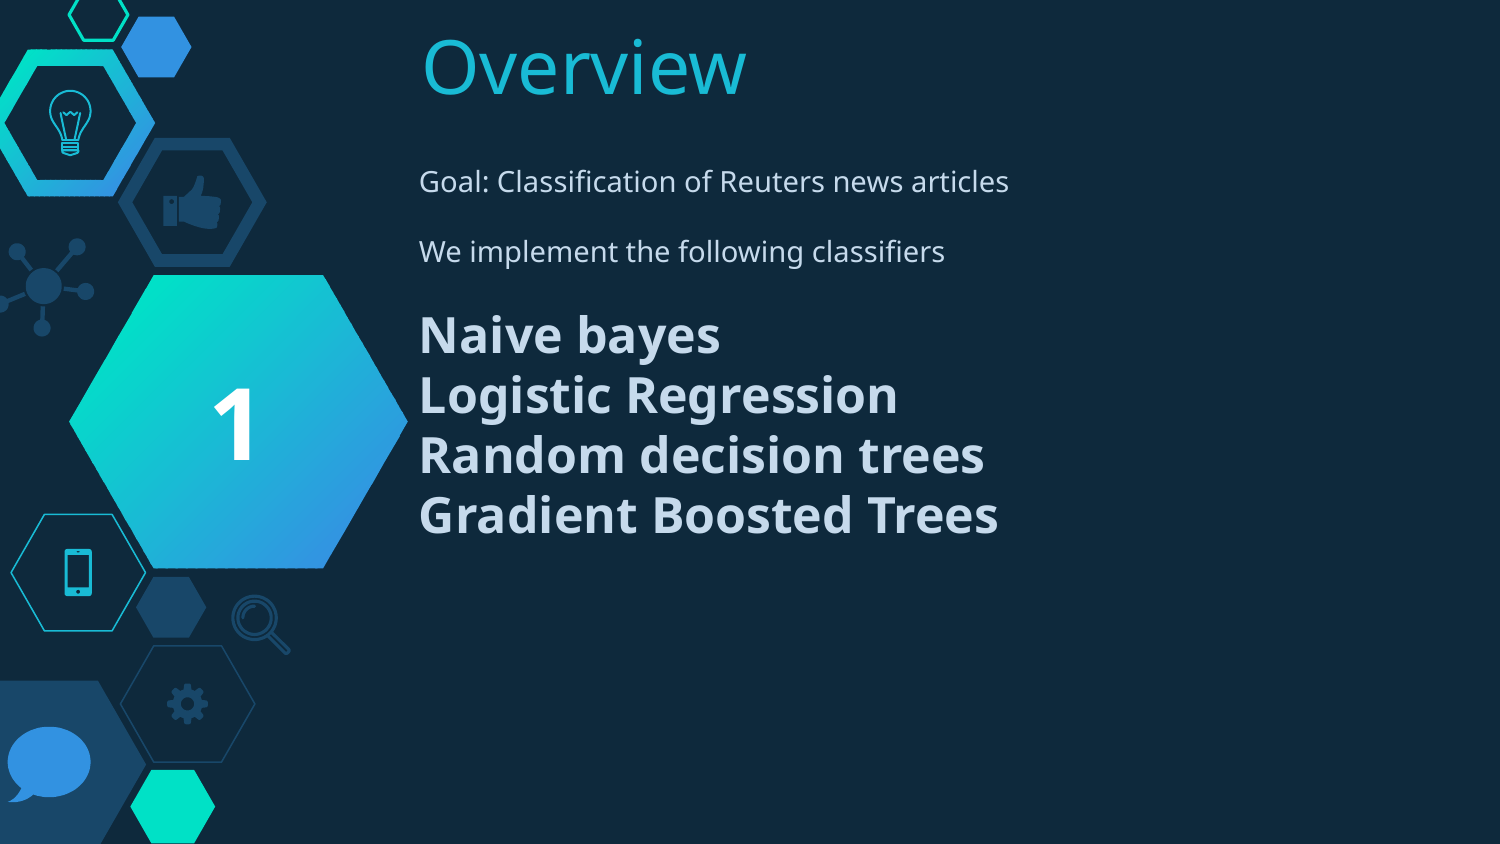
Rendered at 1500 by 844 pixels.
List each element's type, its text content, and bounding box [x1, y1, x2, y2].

text_box 1 [67, 274, 407, 566]
subtitle Goal: Classification of Reuters news articles We implement the following classifiers Naive bayes Logistic Regression Random decision trees Gradient Boosted Trees [403, 148, 1334, 722]
title Overview [406, 19, 1332, 125]
